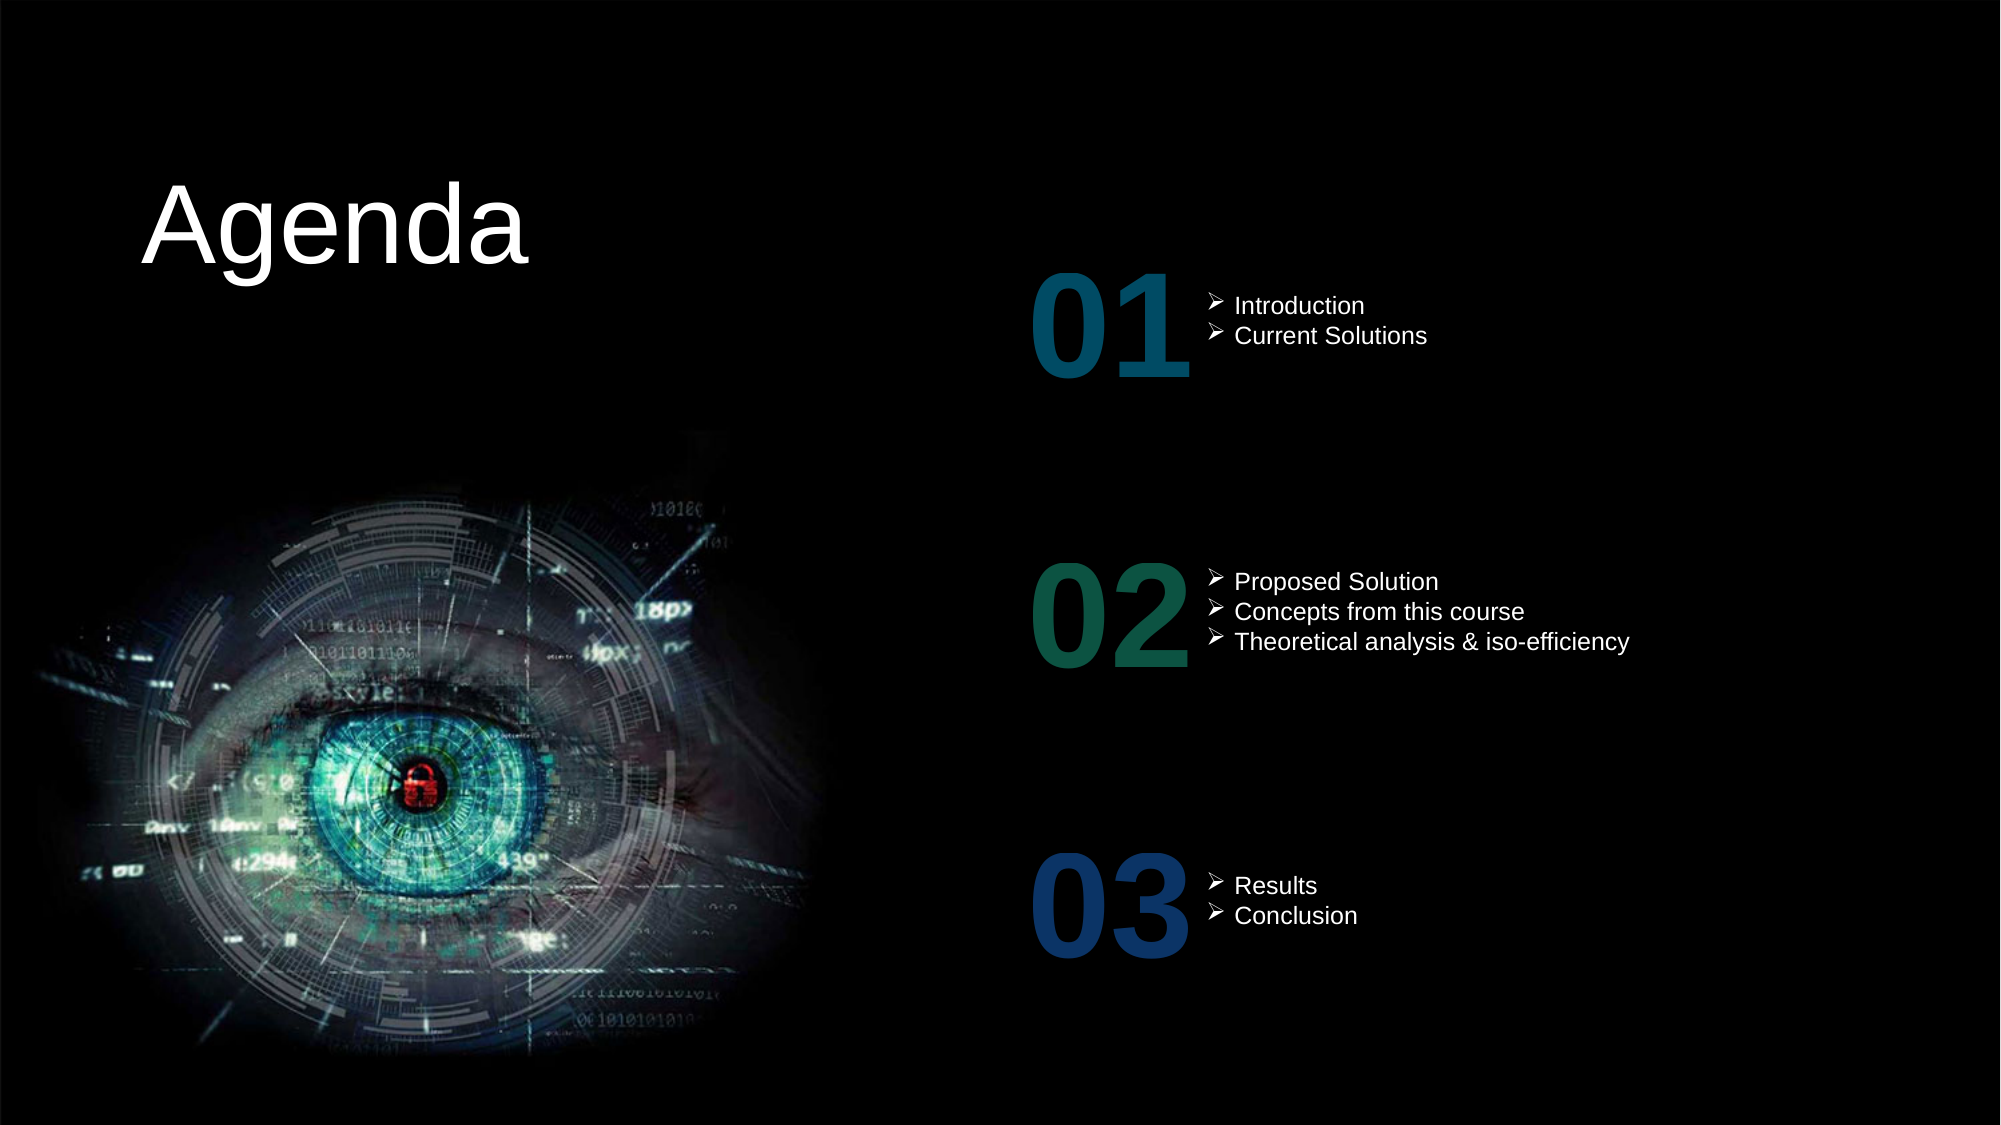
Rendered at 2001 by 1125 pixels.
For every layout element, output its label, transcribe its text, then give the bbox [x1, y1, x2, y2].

picture [0, 0, 2001, 1125]
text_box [999, 220, 1790, 418]
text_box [999, 800, 1790, 998]
text_box Agenda [127, 143, 574, 294]
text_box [999, 510, 1790, 708]
